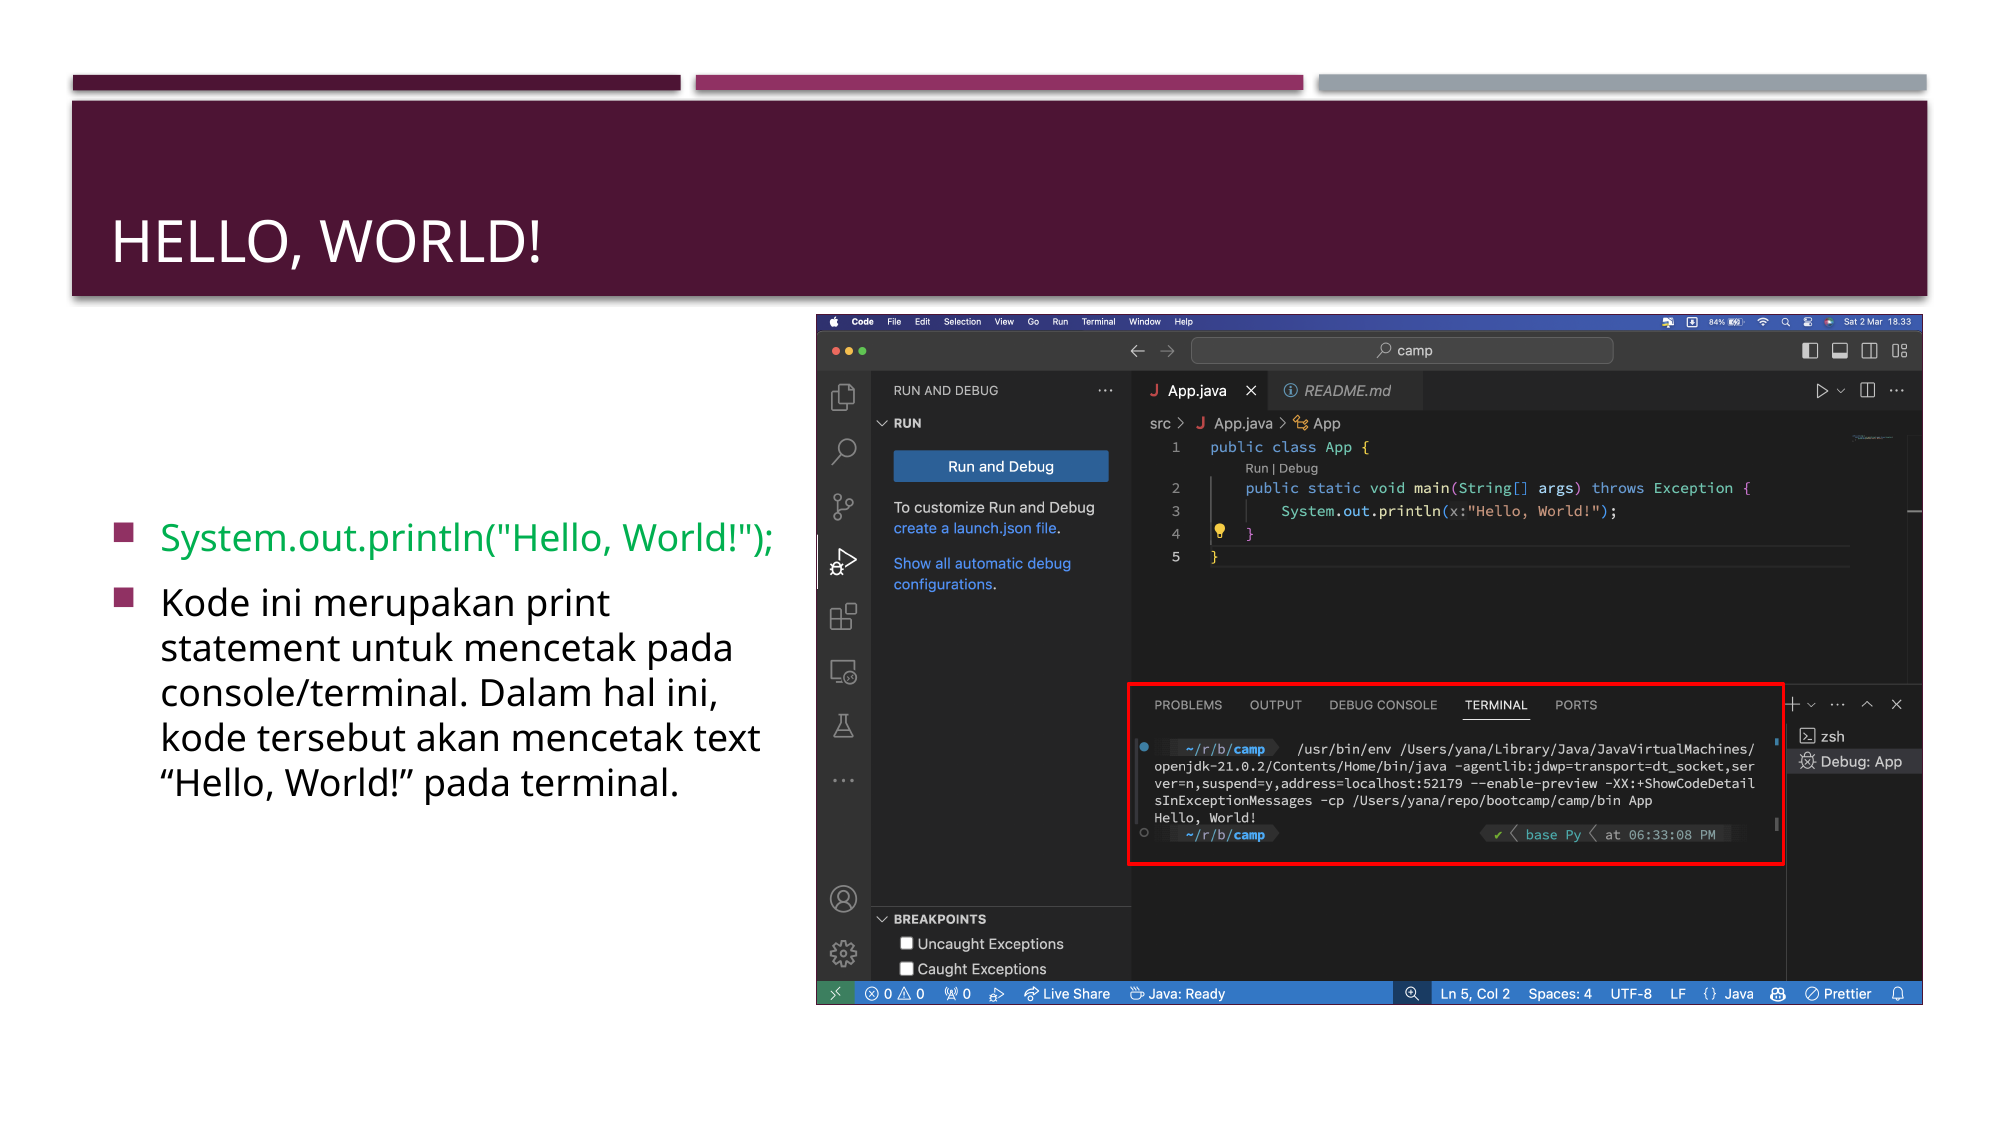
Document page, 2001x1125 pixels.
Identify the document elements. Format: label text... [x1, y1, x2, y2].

title Hello, WORLD! [95, 115, 1905, 282]
picture [816, 313, 1924, 1005]
list System.out.println("Hello, World!"); Kode ini merupakan print statement untuk mencetak pada console/terminal. Dalam hal ini, kode tersebut akan mencetak text “Hello, World!” pada terminal. [95, 357, 797, 962]
